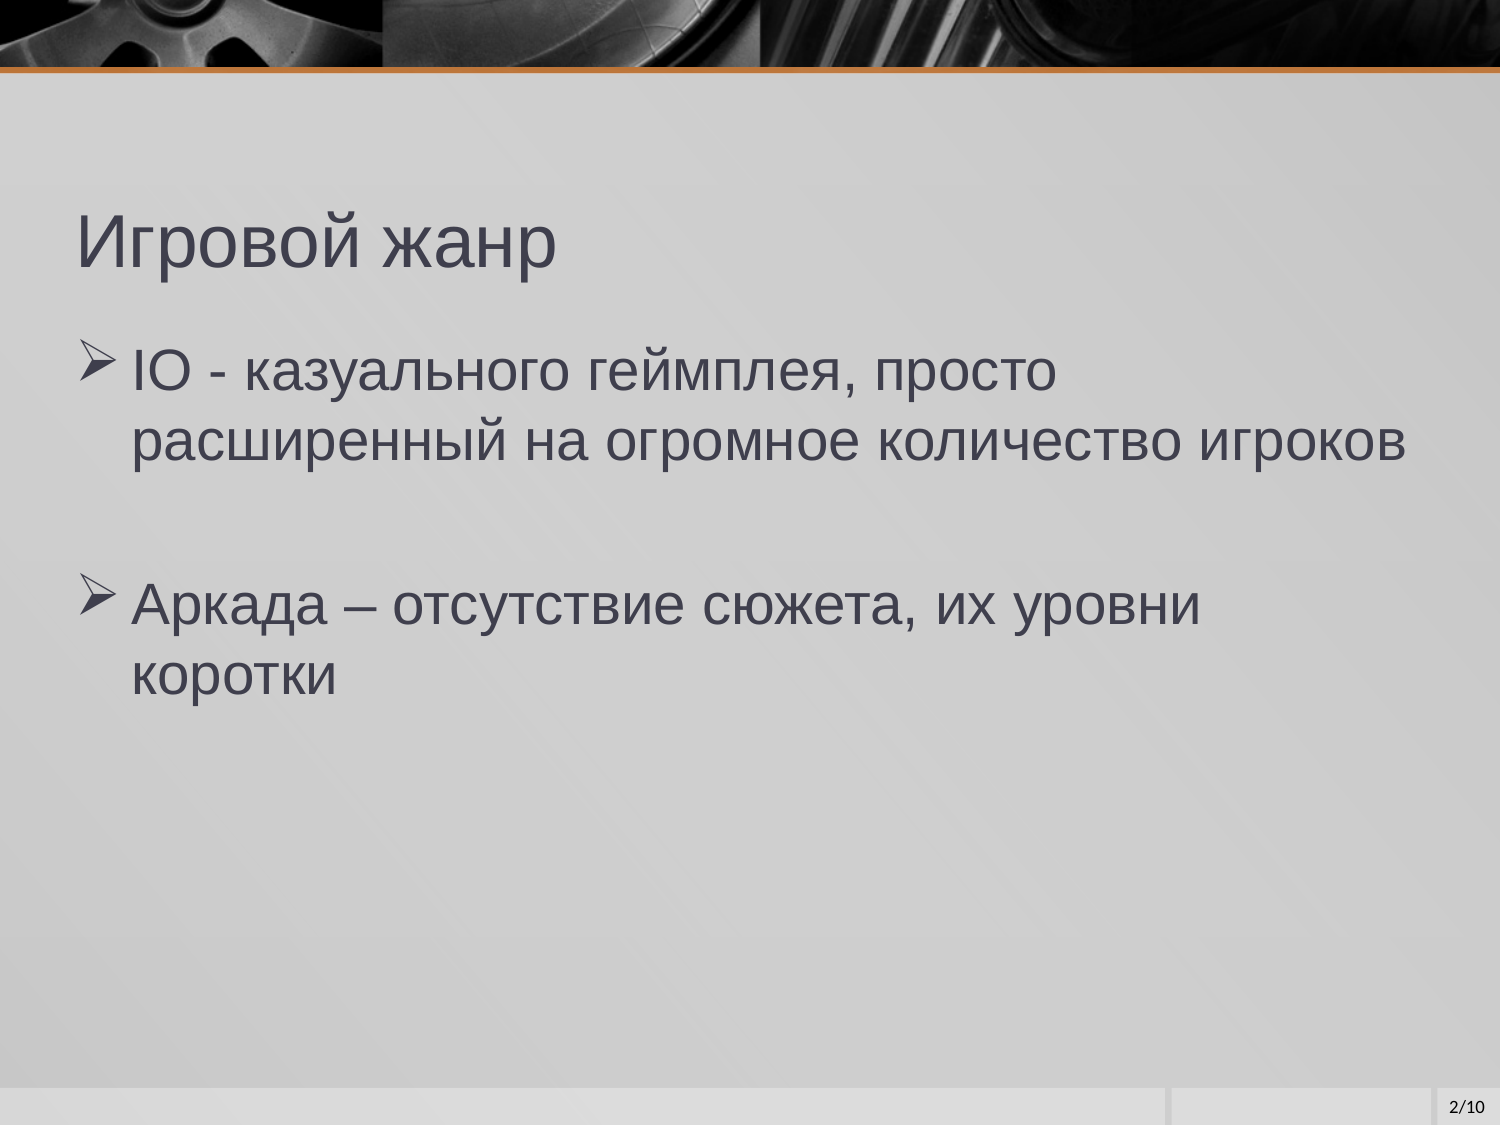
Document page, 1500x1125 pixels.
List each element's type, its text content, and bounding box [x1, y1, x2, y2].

slide_number 2/10 [1423, 1087, 1500, 1125]
picture [0, 0, 1500, 67]
list IO - казуального геймплея, просто расширенный на огромное количество игроков Аркада – отсутствие сюжета, их уровни коротки [75, 324, 1425, 1005]
title Игровой жанр [75, 162, 1425, 313]
